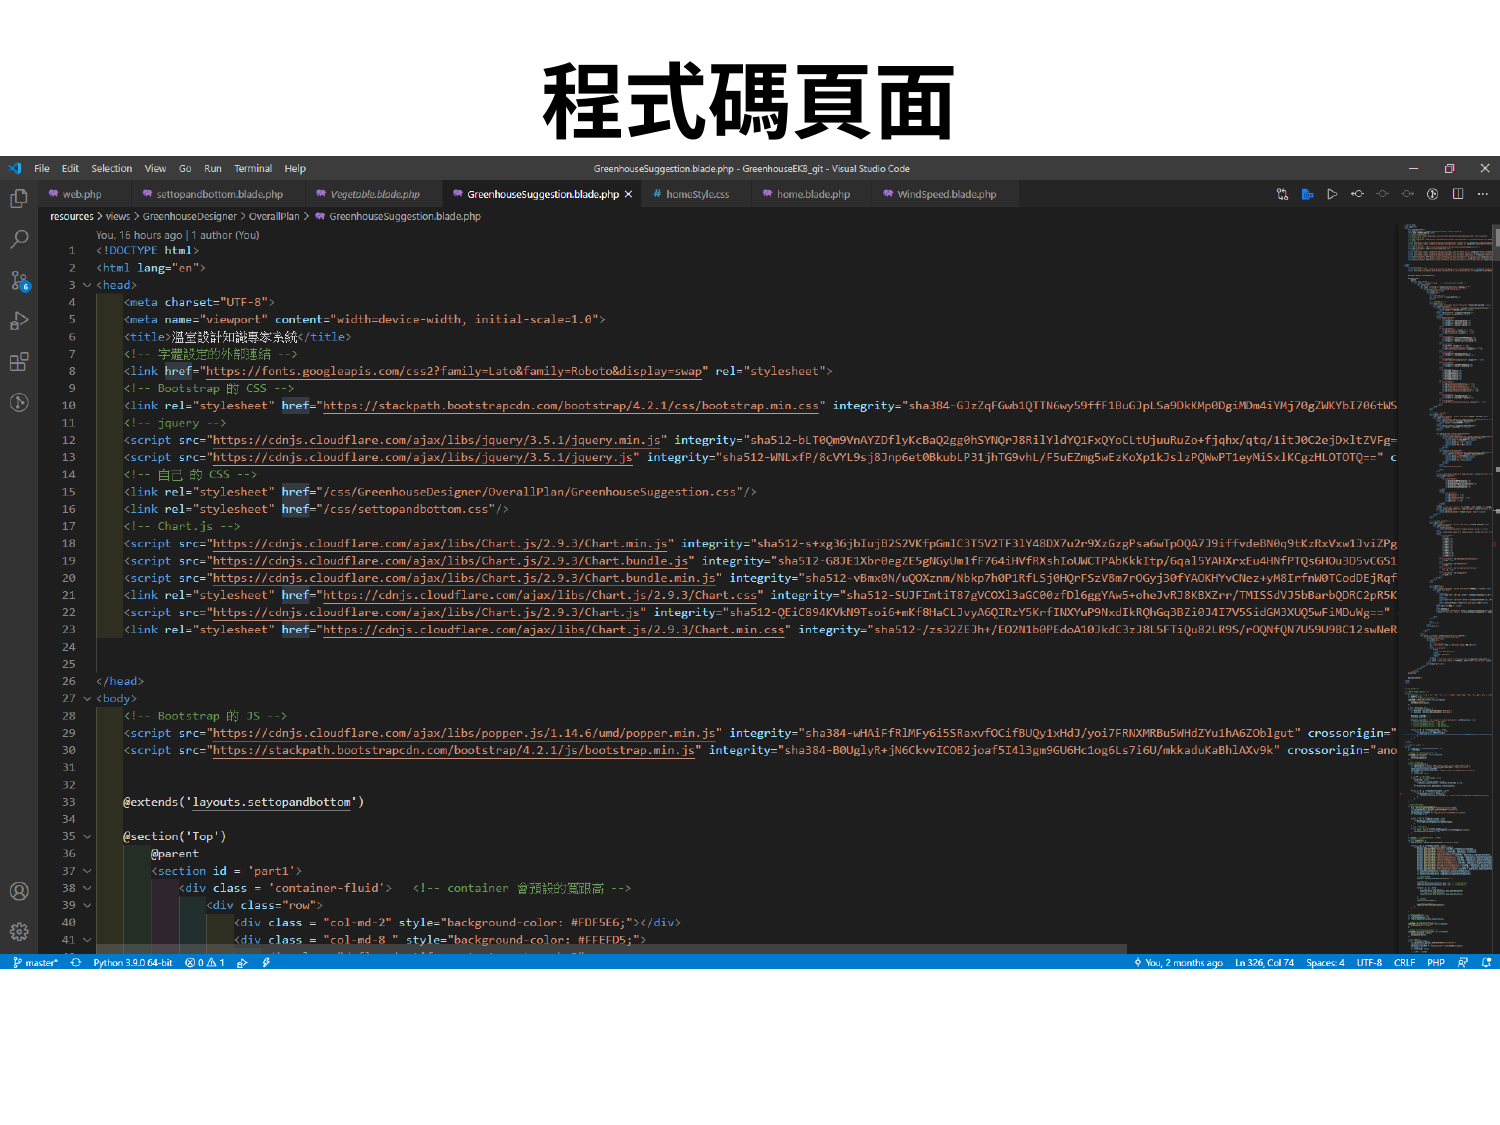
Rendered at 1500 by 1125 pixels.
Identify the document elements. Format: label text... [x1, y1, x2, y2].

text_box 程式碼頁面 [0, 41, 1500, 155]
picture [0, 156, 1500, 969]
